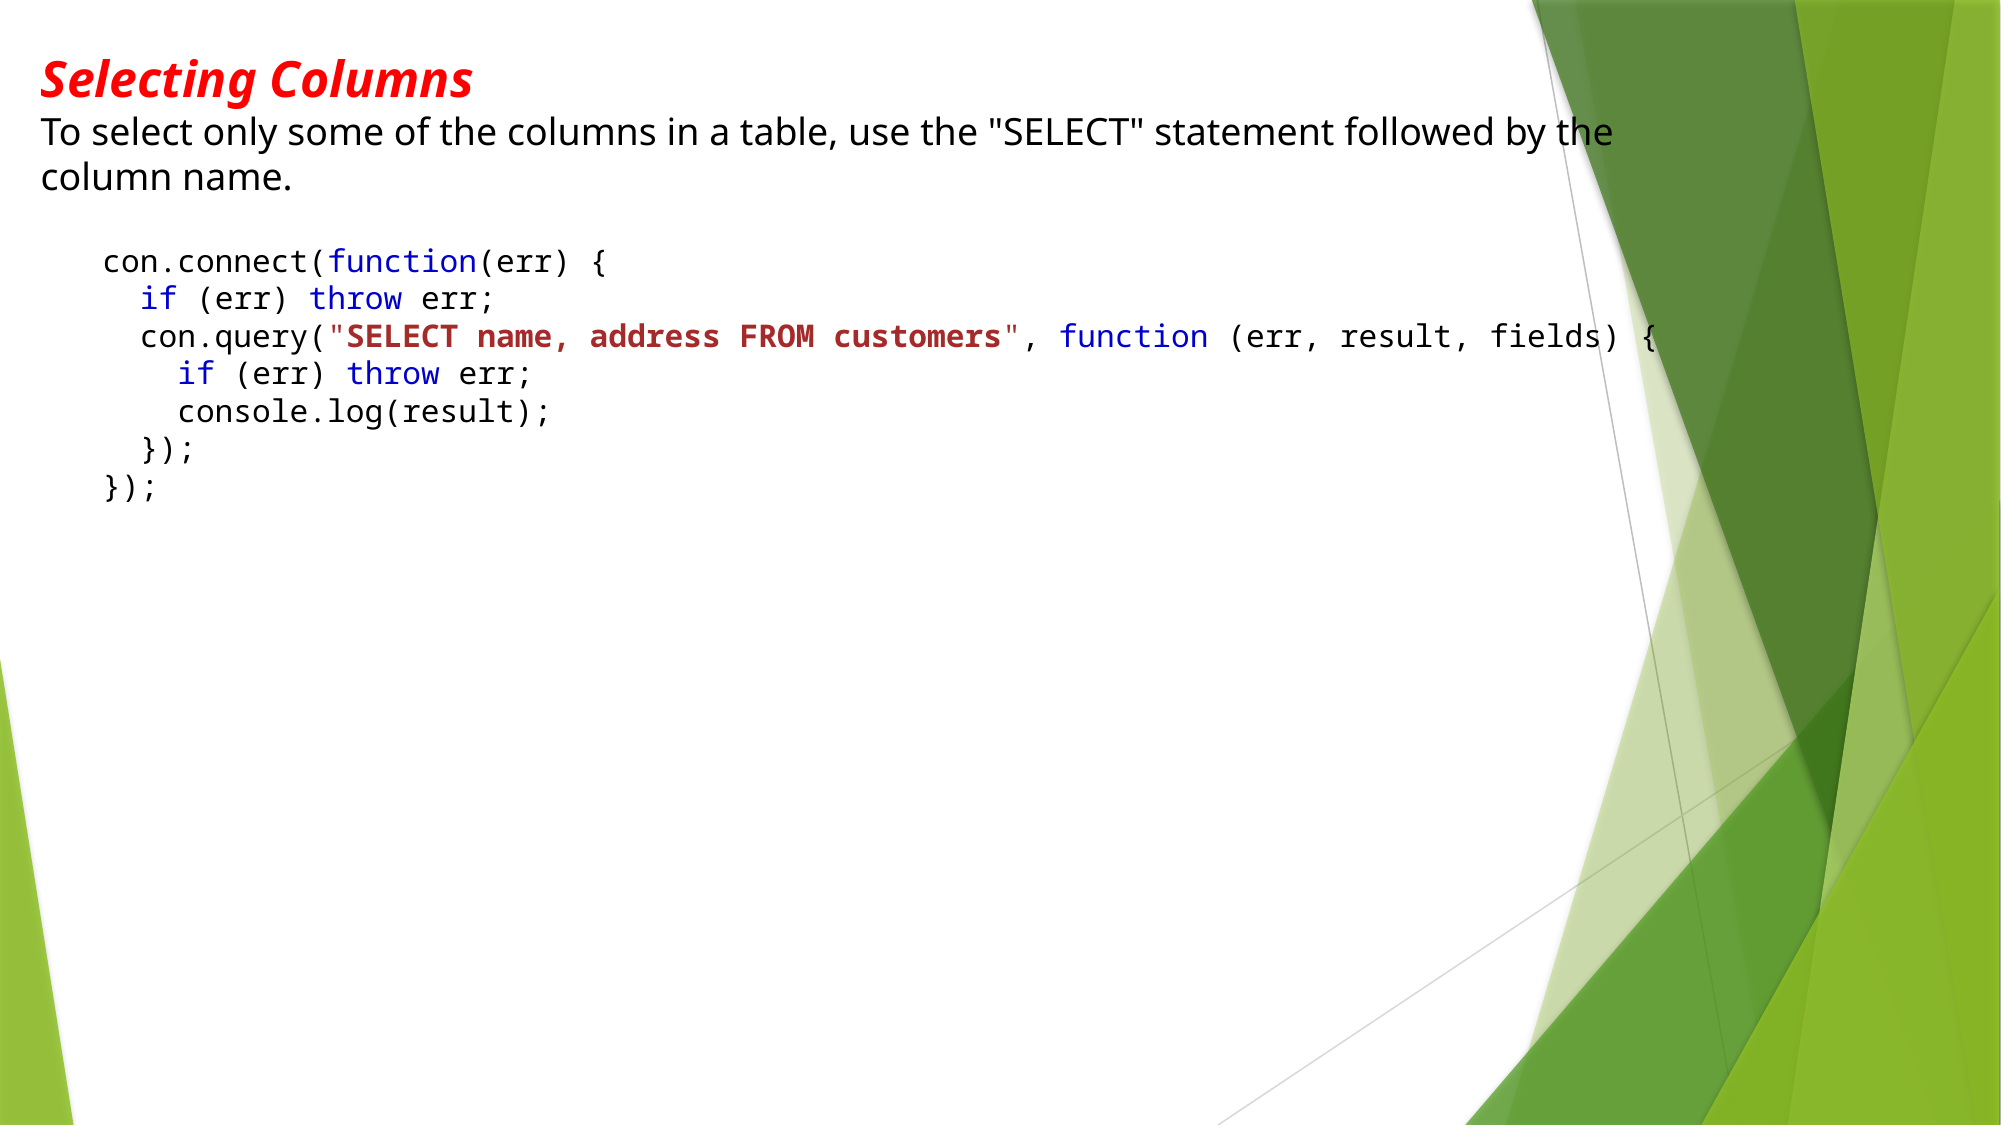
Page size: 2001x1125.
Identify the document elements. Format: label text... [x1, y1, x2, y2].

text_box con.connect(function(err) { if (err) throw err; con.query("SELECT name, address FROM customers", function (err, result, fields) { if (err) throw err; console.log(result); }); }); [87, 233, 1881, 511]
text_box Selecting Columns To select only some of the columns in a table, use the "SELECT" statement followed by the column name. [25, 0, 1691, 296]
